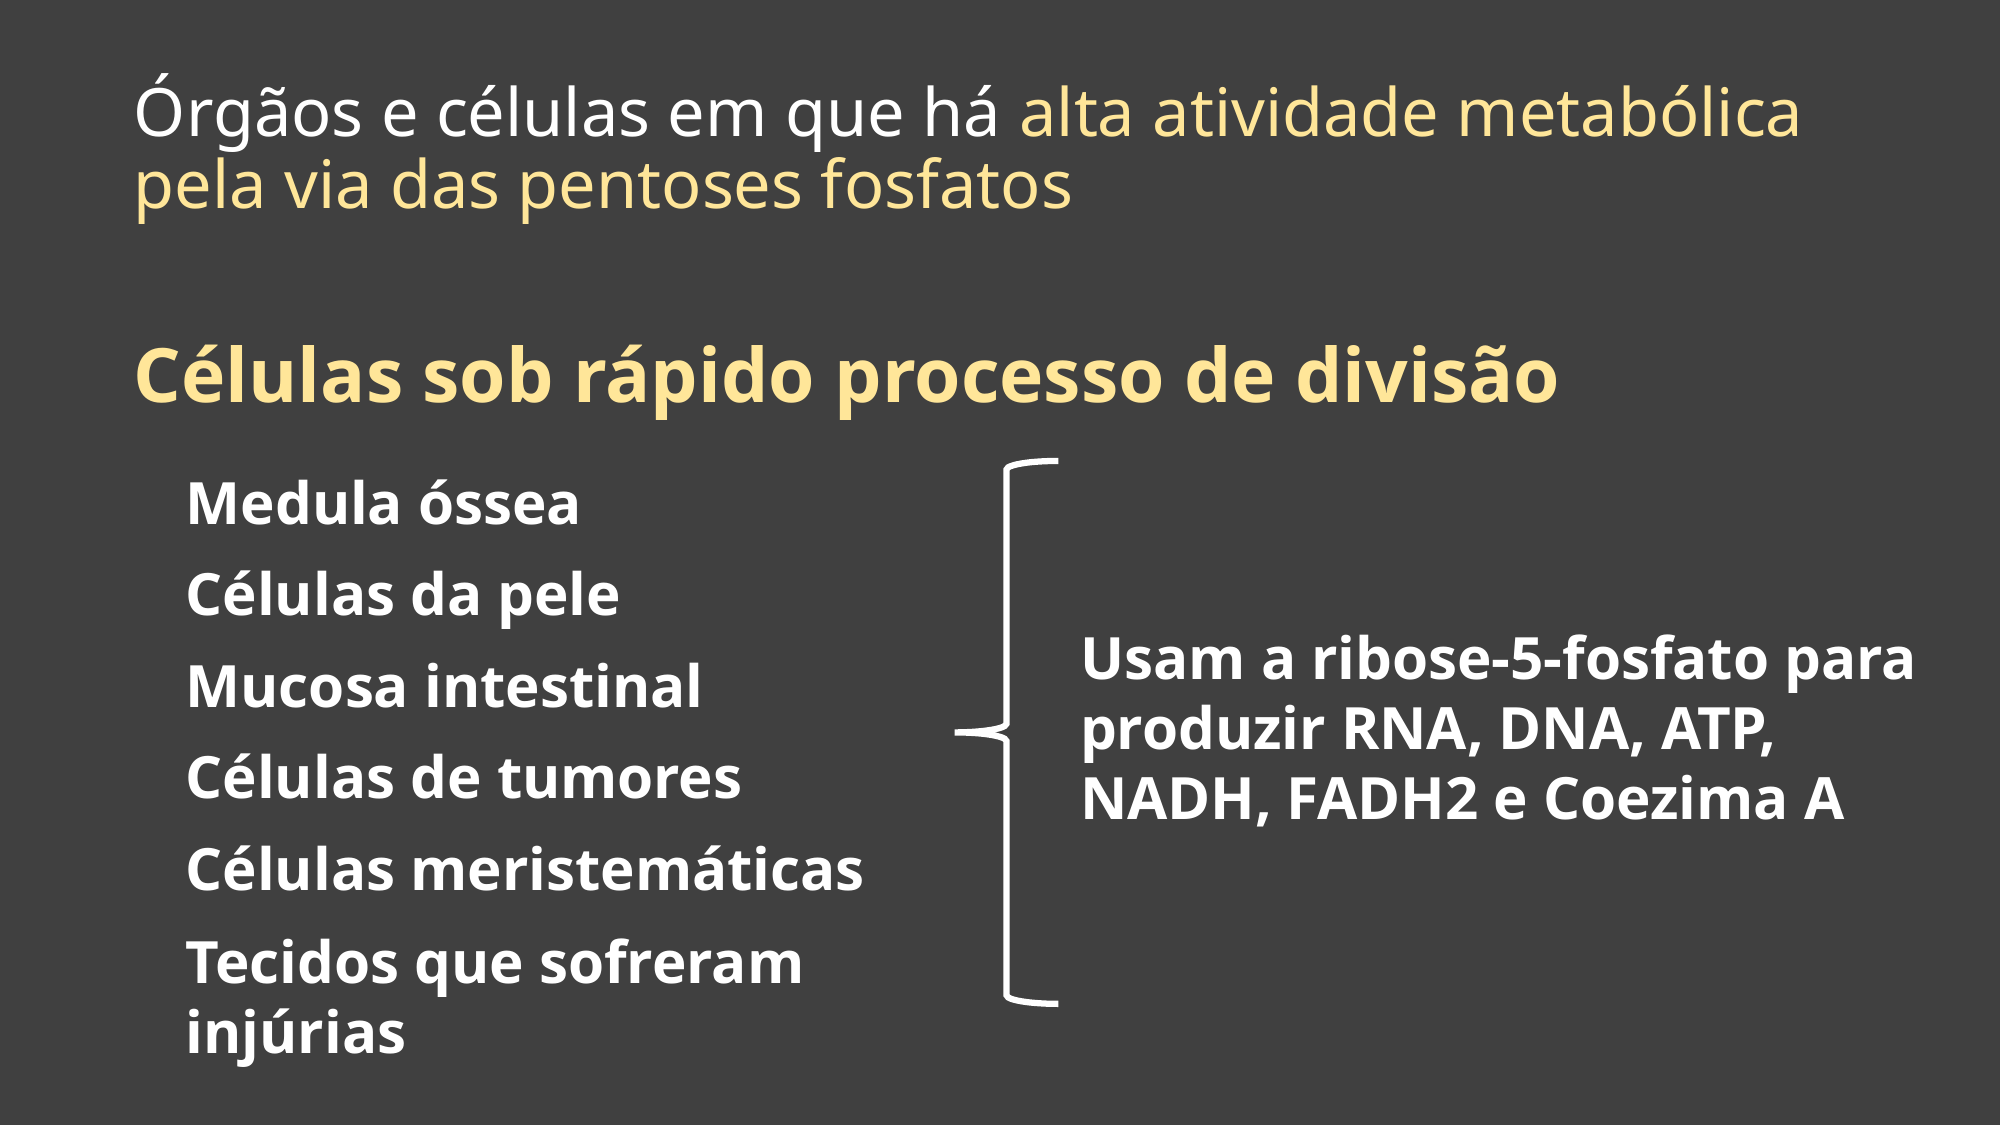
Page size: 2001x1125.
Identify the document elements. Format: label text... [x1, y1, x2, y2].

text_box [954, 460, 1059, 1005]
text_box Células da pele [171, 549, 967, 635]
text_box Células meristemáticas [171, 824, 967, 910]
text_box Medula óssea [171, 458, 967, 544]
text_box Células de tumores [171, 732, 967, 818]
text_box Células sob rápido processo de divisão [118, 319, 1613, 425]
text_box Mucosa intestinal [171, 641, 967, 727]
text_box Órgãos e células em que há alta atividade metabólica pela via das pentoses fosfatos [118, 42, 1943, 260]
text_box Usam a ribose-5-fosfato para produzir RNA, DNA, ATP, NADH, FADH2 e Coezima A [1065, 613, 1943, 839]
text_box Tecidos que sofreram injúrias [171, 918, 967, 1073]
